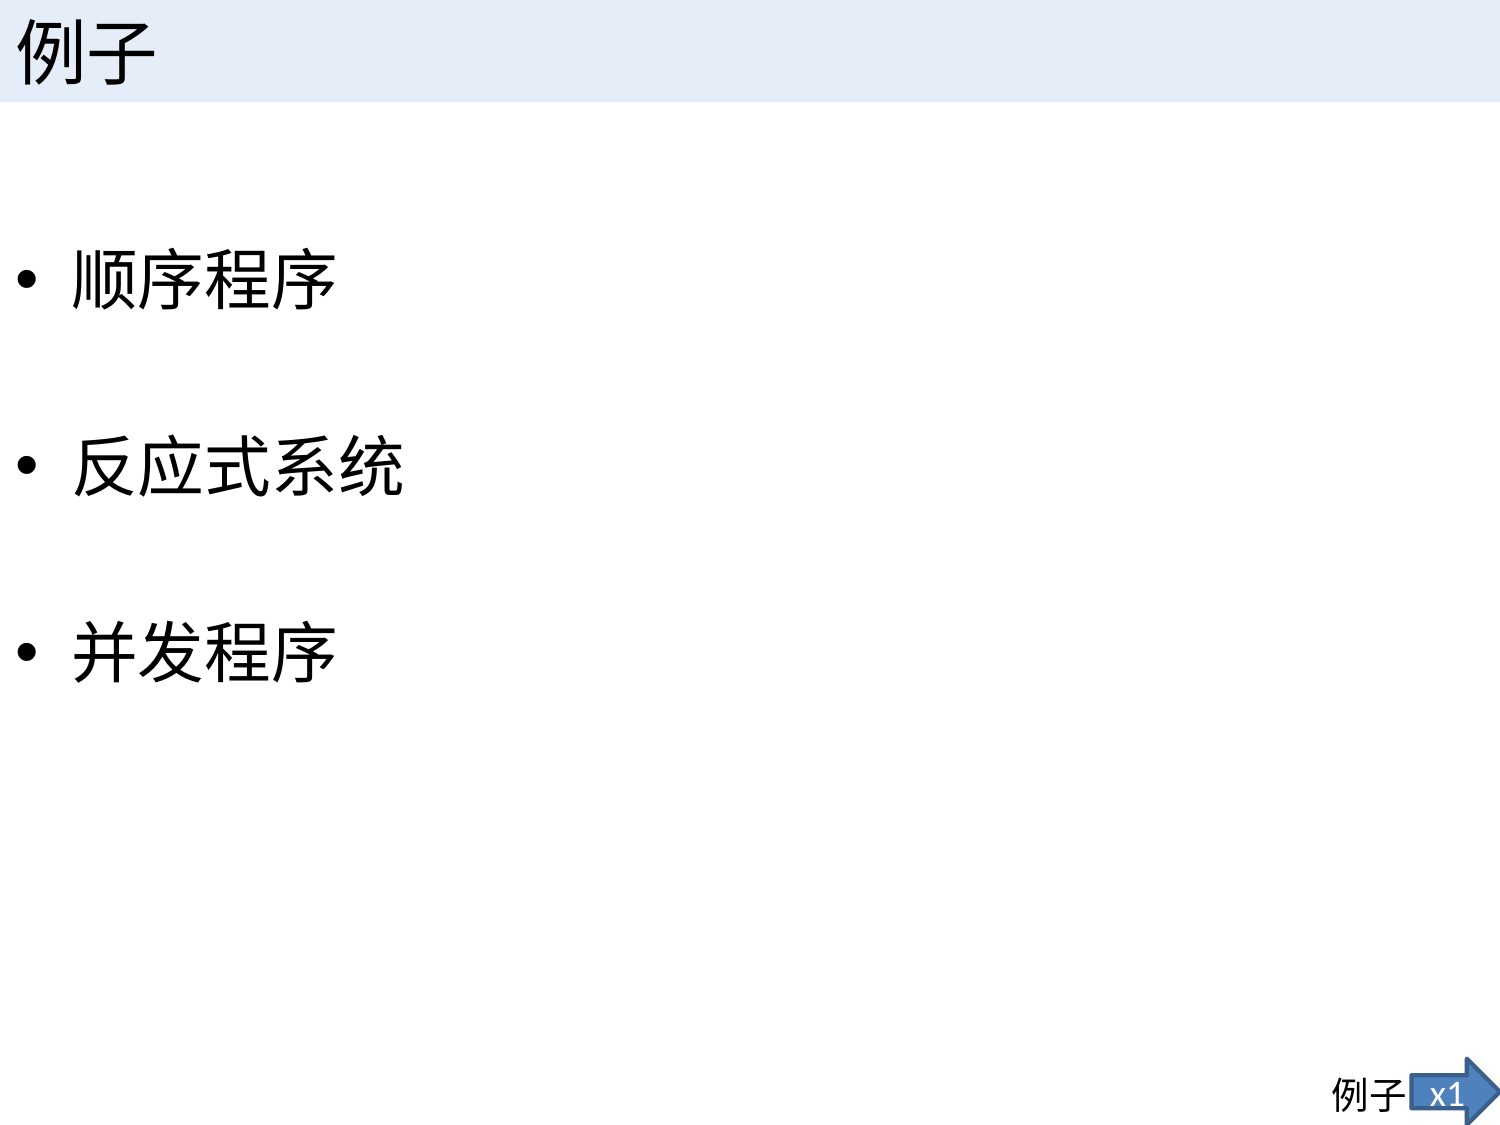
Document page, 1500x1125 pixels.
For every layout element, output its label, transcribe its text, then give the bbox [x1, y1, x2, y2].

title 例子 [0, 0, 1500, 102]
text_box x1 [1423, 1056, 1500, 1125]
text_box 例子 [1316, 1064, 1423, 1125]
list 顺序程序 反应式系统 并发程序 [0, 137, 1500, 1125]
